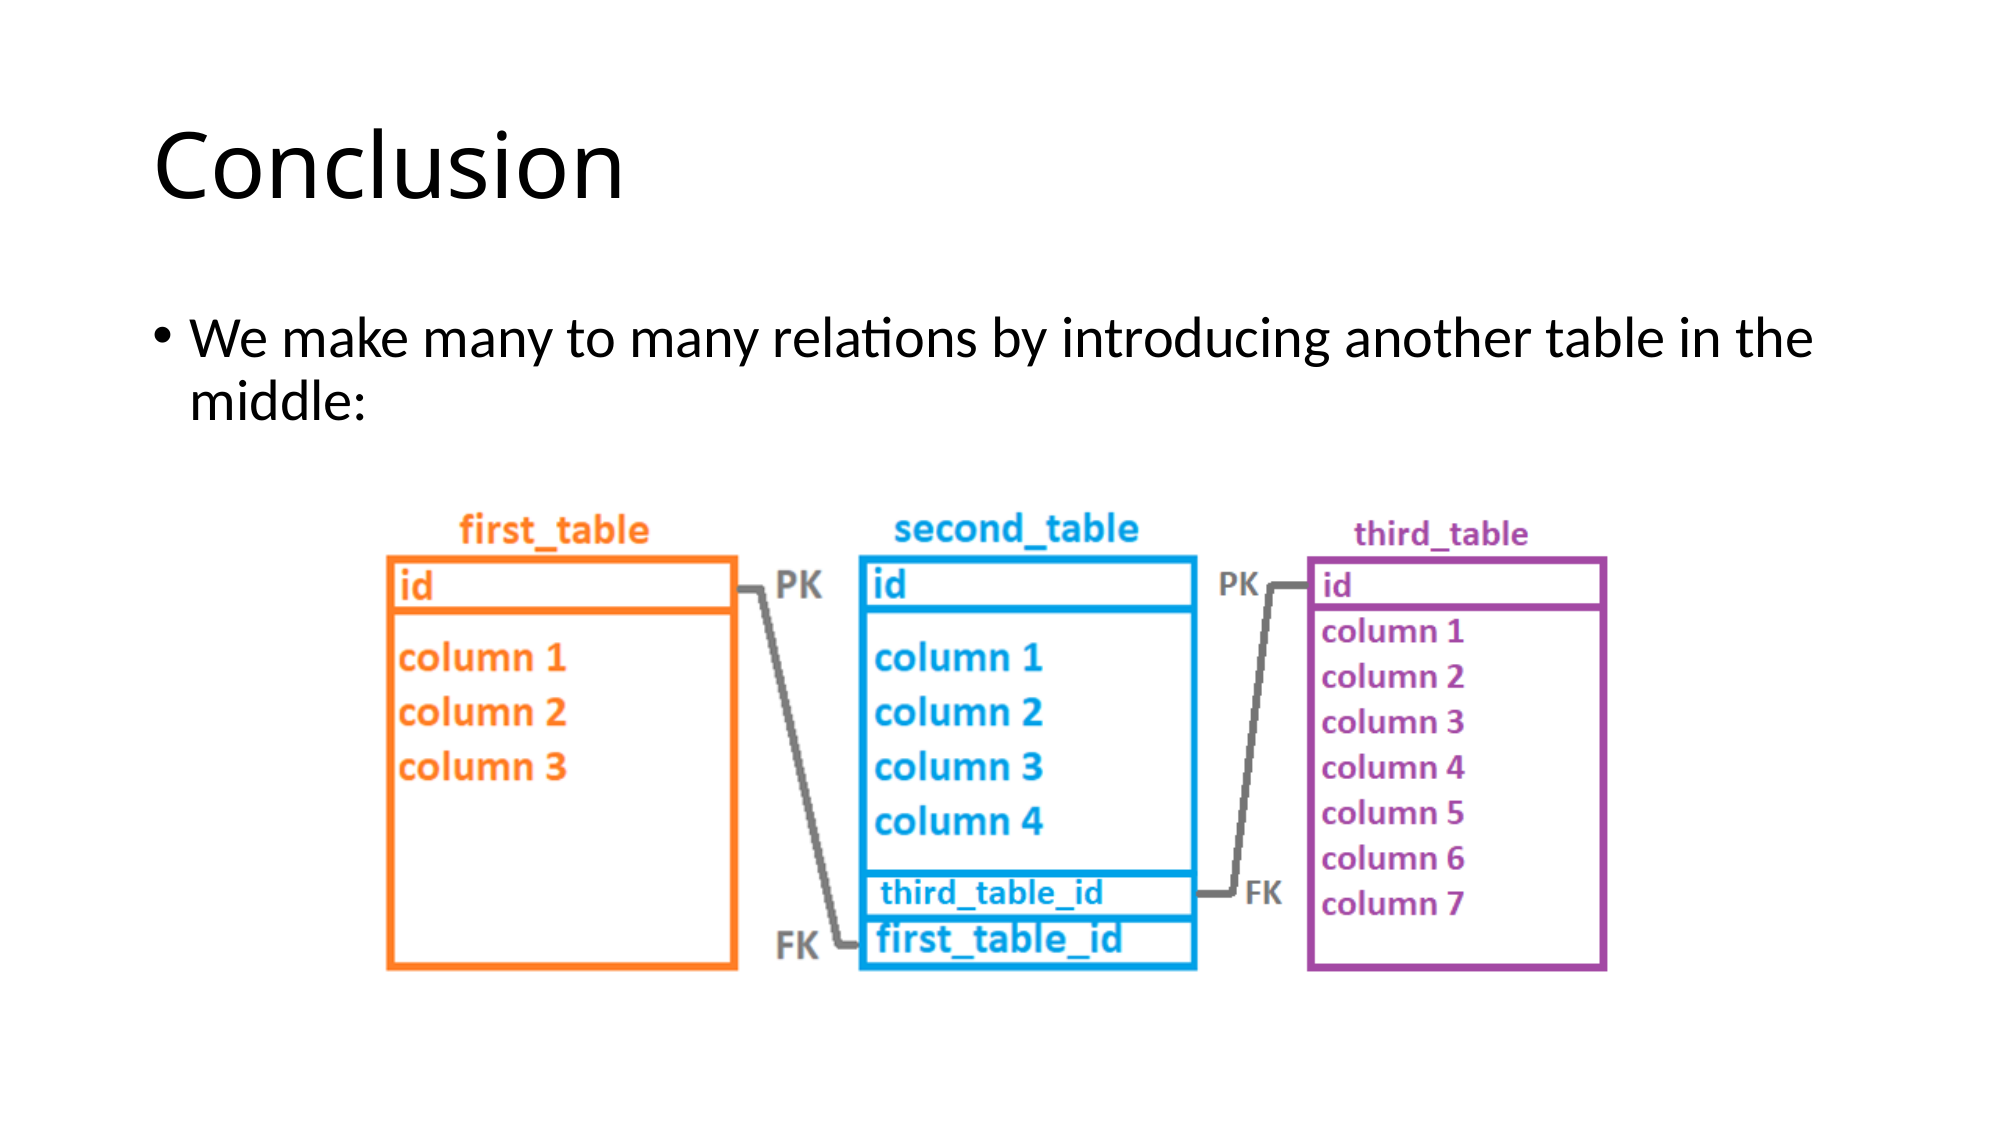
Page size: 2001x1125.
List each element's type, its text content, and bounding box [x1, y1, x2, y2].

picture [347, 486, 1653, 1014]
list We make many to many relations by introducing another table in the middle: [137, 299, 1863, 1014]
title Conclusion [137, 59, 1863, 278]
